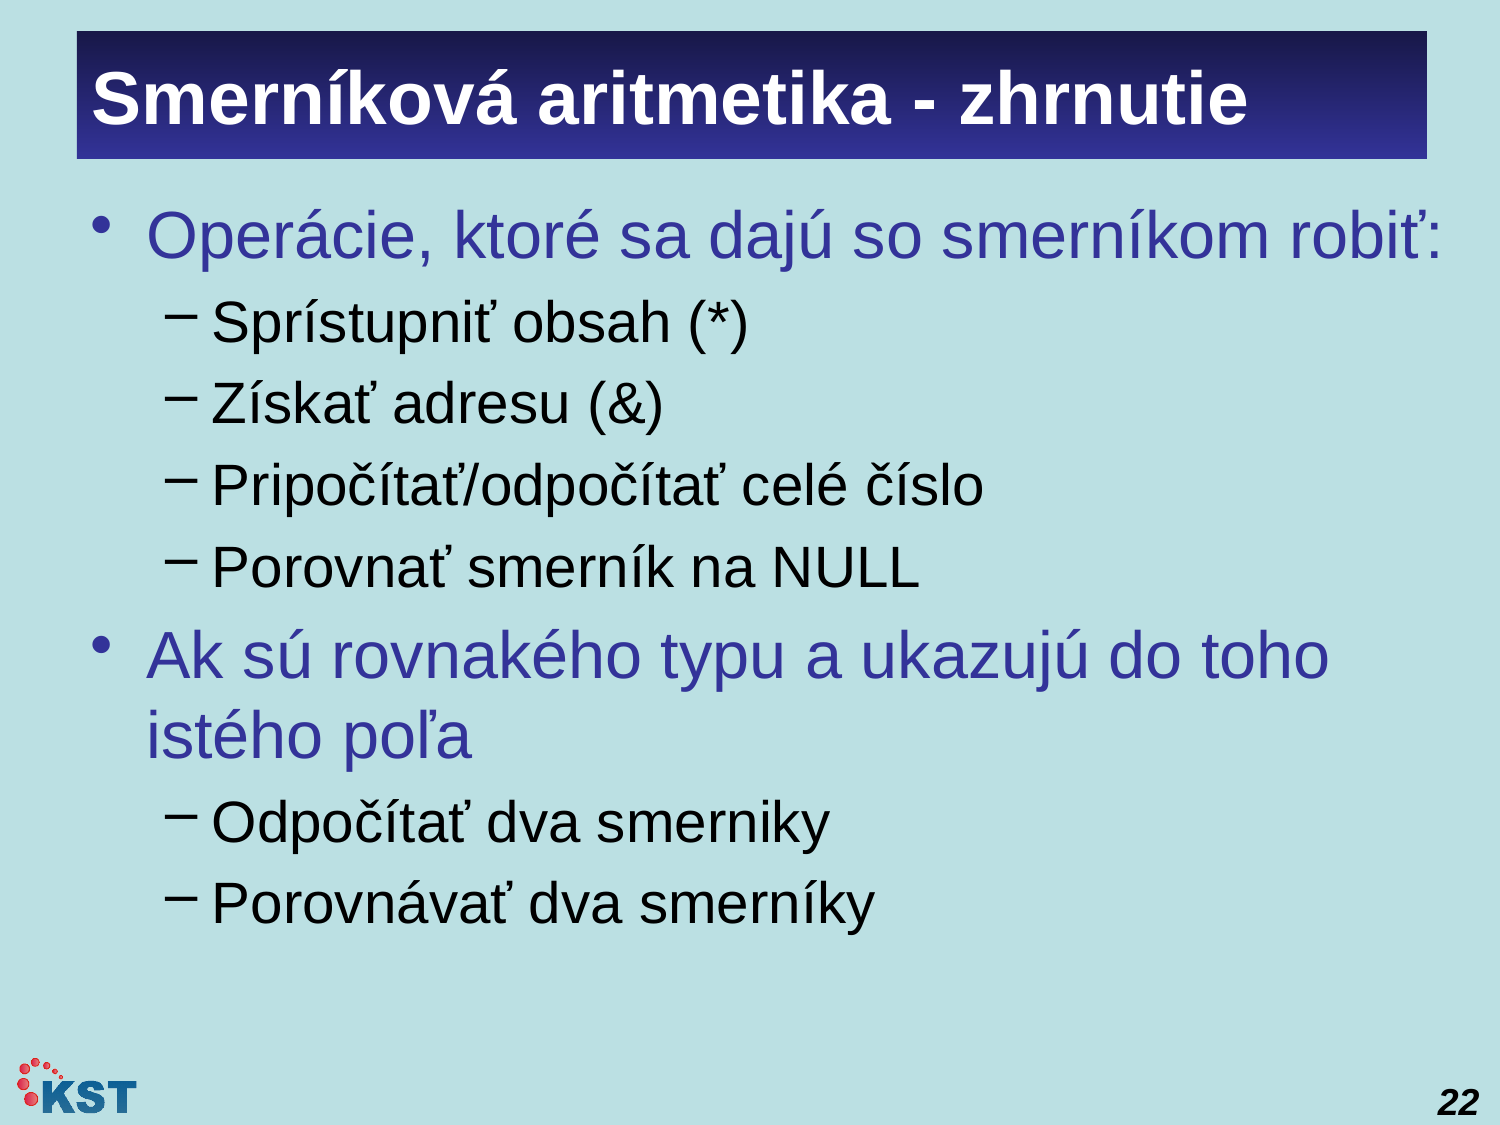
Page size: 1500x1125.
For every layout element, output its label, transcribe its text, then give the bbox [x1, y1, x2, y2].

title Smerníková aritmetika - zhrnutie [76, 30, 1428, 159]
list Operácie, ktoré sa dajú so smerníkom robiť: Sprístupniť obsah (*) Získať adresu (&) Pripočítať/odpočítať celé číslo Porovnať smerník na NULL Ak sú rovnakého typu a ukazujú do toho istého poľa Odpočítať dva smerniky Porovnávať dva smerníky [75, 184, 1471, 1125]
slide_number 22 [1413, 1070, 1495, 1118]
picture [17, 1058, 140, 1118]
